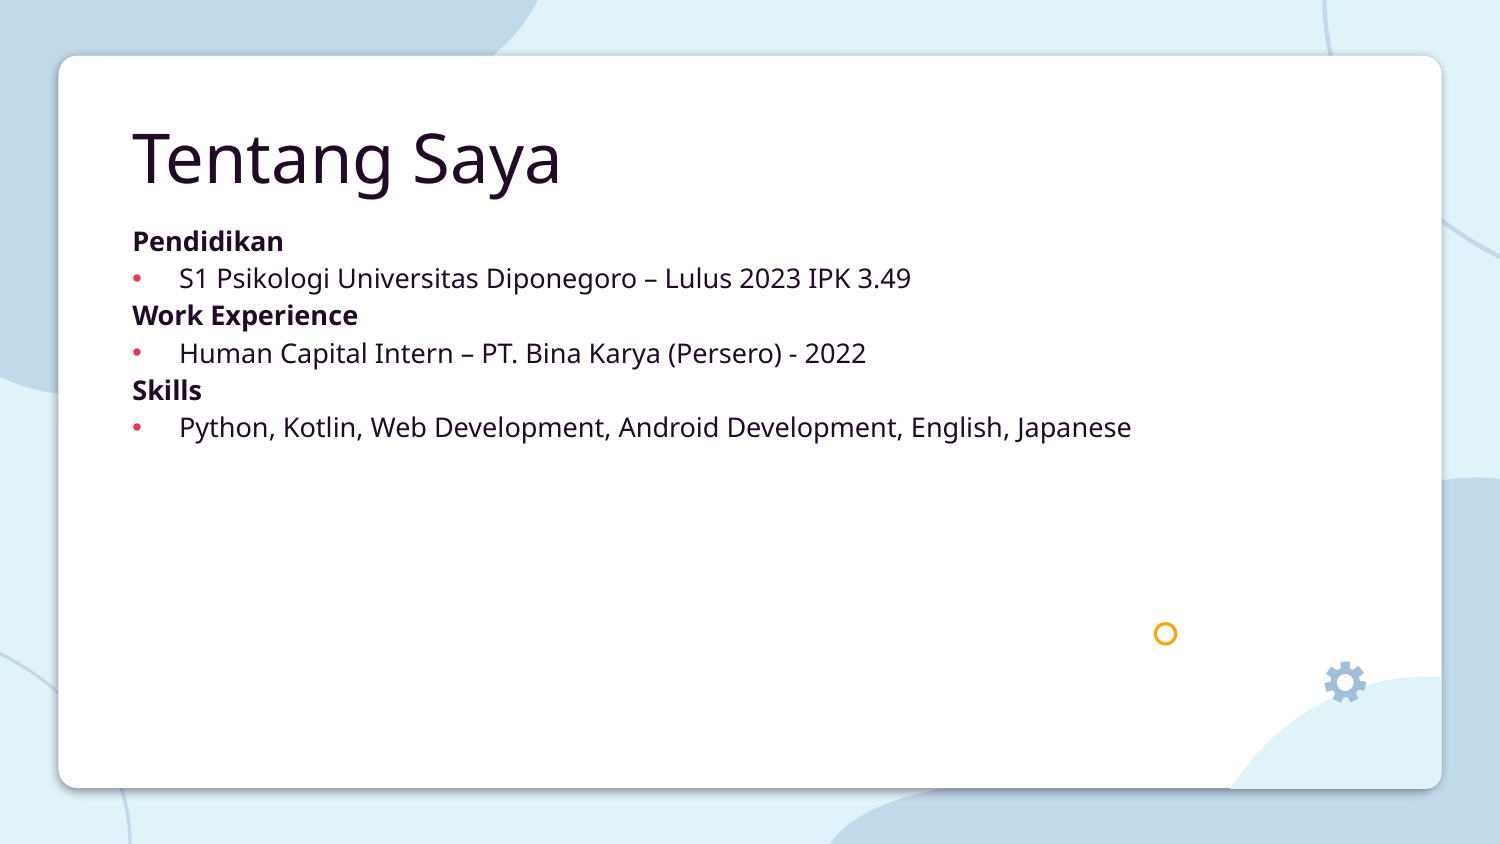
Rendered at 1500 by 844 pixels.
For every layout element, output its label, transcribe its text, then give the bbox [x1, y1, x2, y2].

list Pendidikan S1 Psikologi Universitas Diponegoro – Lulus 2023 IPK 3.49 Work Experience Human Capital Intern – PT. Bina Karya (Persero) - 2022 Skills Python, Kotlin, Web Development, Android Development, English, Japanese [117, 204, 1383, 756]
title Tentang Saya [117, 87, 1383, 204]
text_box [1155, 623, 1176, 644]
text_box [1324, 661, 1367, 703]
